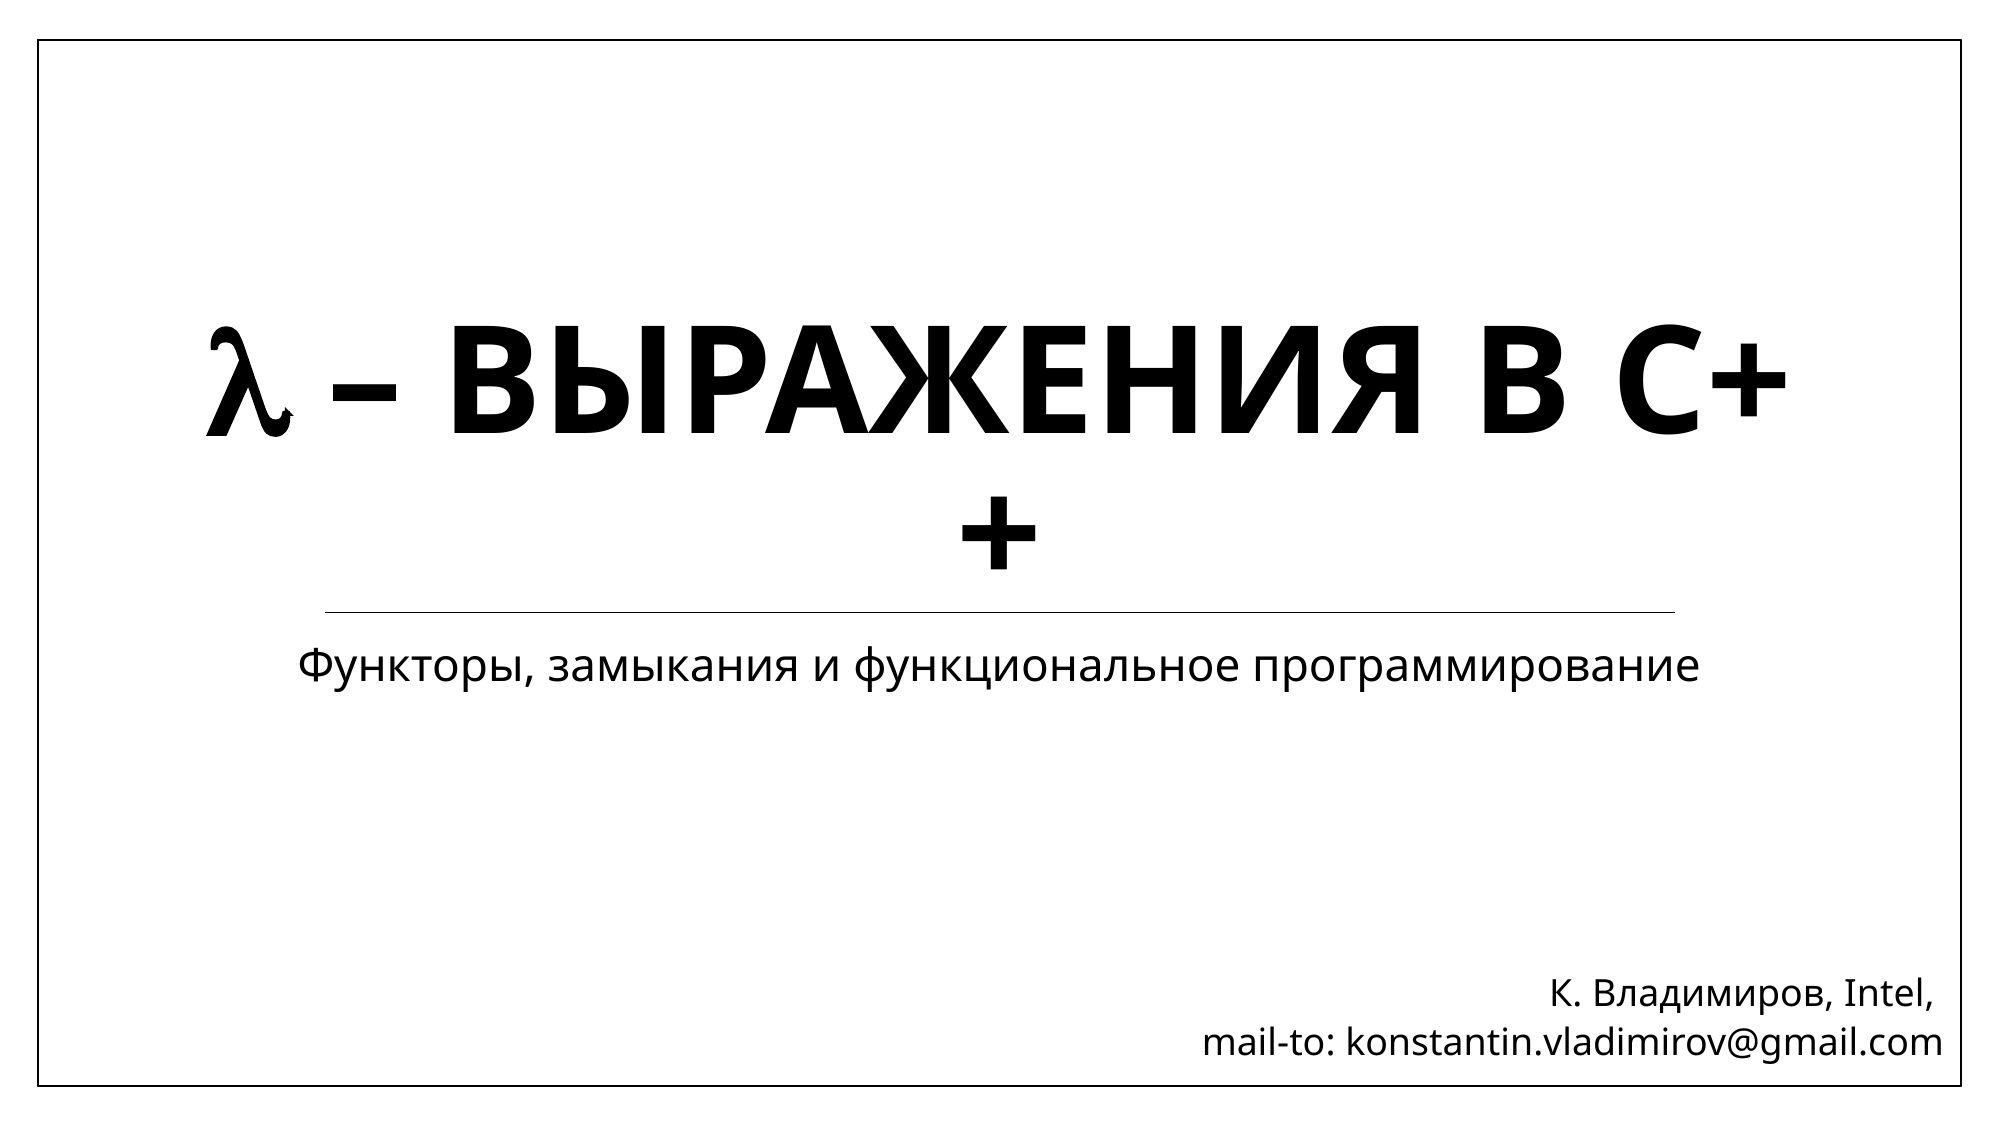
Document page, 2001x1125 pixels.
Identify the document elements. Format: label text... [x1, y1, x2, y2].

title  – выражения в C++ [182, 144, 1818, 625]
subtitle Функторы, замыкания и функциональное программирование [280, 634, 1719, 863]
